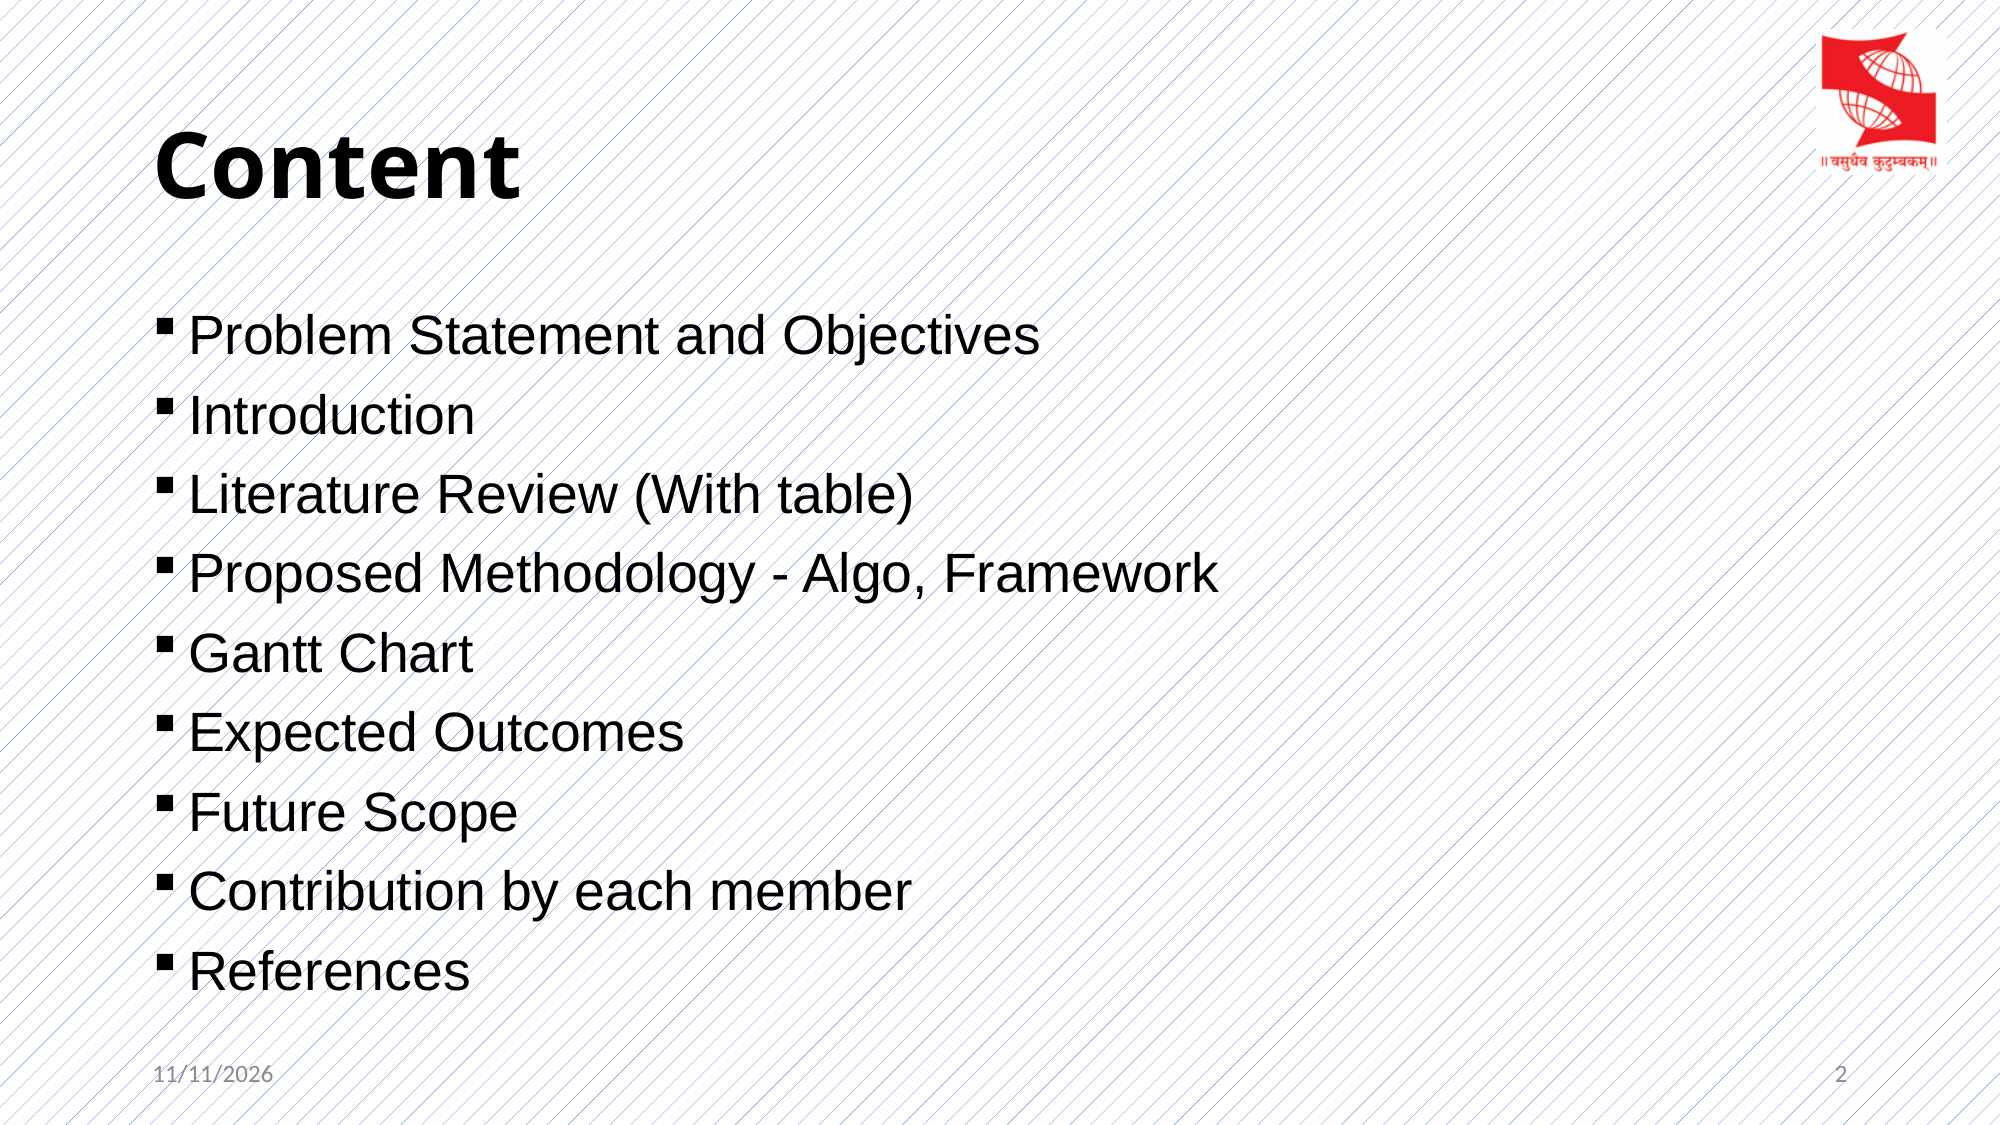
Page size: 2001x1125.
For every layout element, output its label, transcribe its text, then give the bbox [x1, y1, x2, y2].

title Content [137, 59, 1863, 278]
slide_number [137, 1042, 588, 1103]
picture [1816, 29, 1947, 175]
list Problem Statement and Objectives Introduction Literature Review (With table) Proposed Methodology - Algo, Framework Gantt Chart Expected Outcomes Future Scope Contribution by each member References [137, 299, 1863, 1014]
slide_number 2 [1412, 1042, 1863, 1103]
